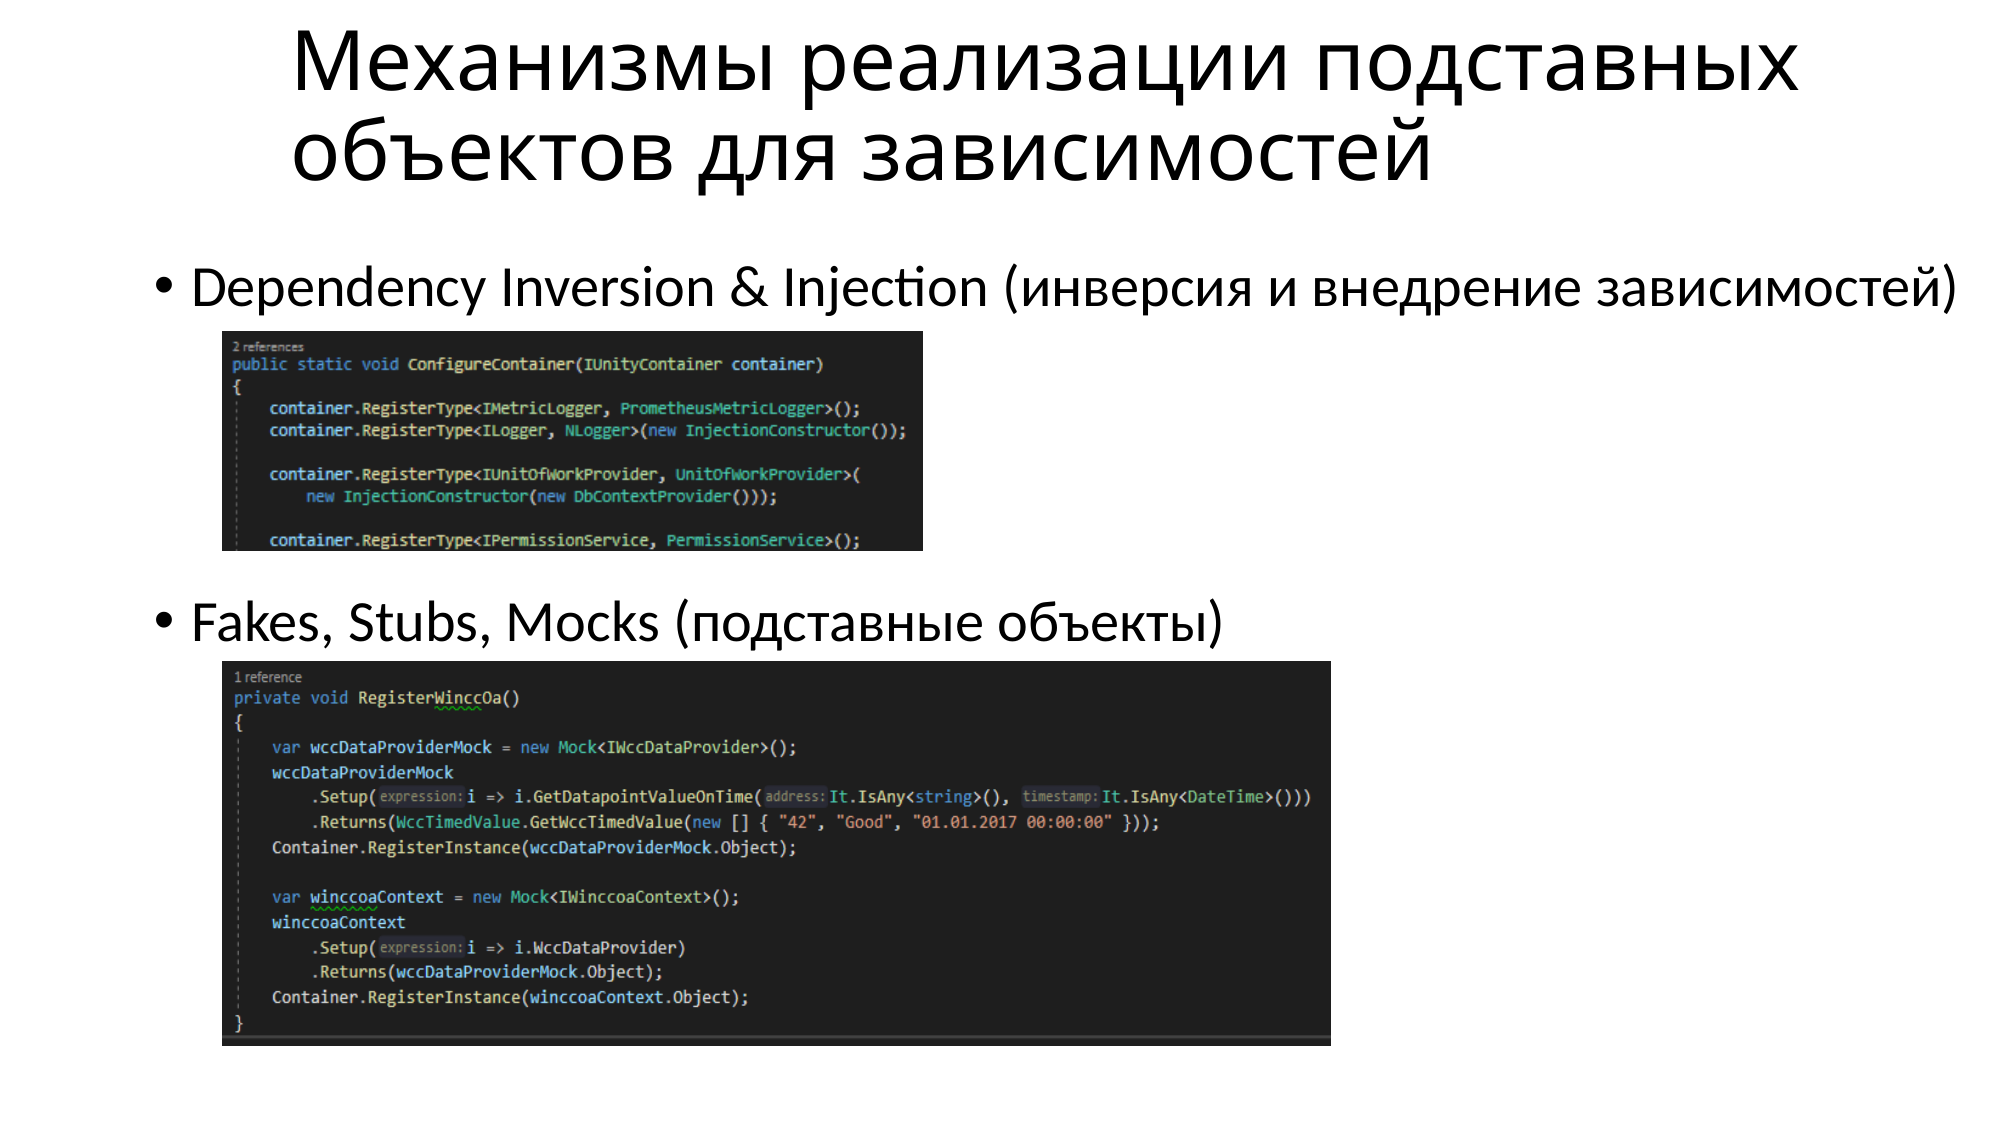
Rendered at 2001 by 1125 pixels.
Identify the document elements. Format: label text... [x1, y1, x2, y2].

picture [222, 331, 923, 551]
title Механизмы реализации подставных объектов для зависимостей [275, 0, 2000, 218]
list Dependency Inversion & Injection (инверсия и внедрение зависимостей) Fakes, Stubs, Mocks (подставные объекты) [138, 248, 1988, 963]
picture [222, 661, 1331, 1046]
